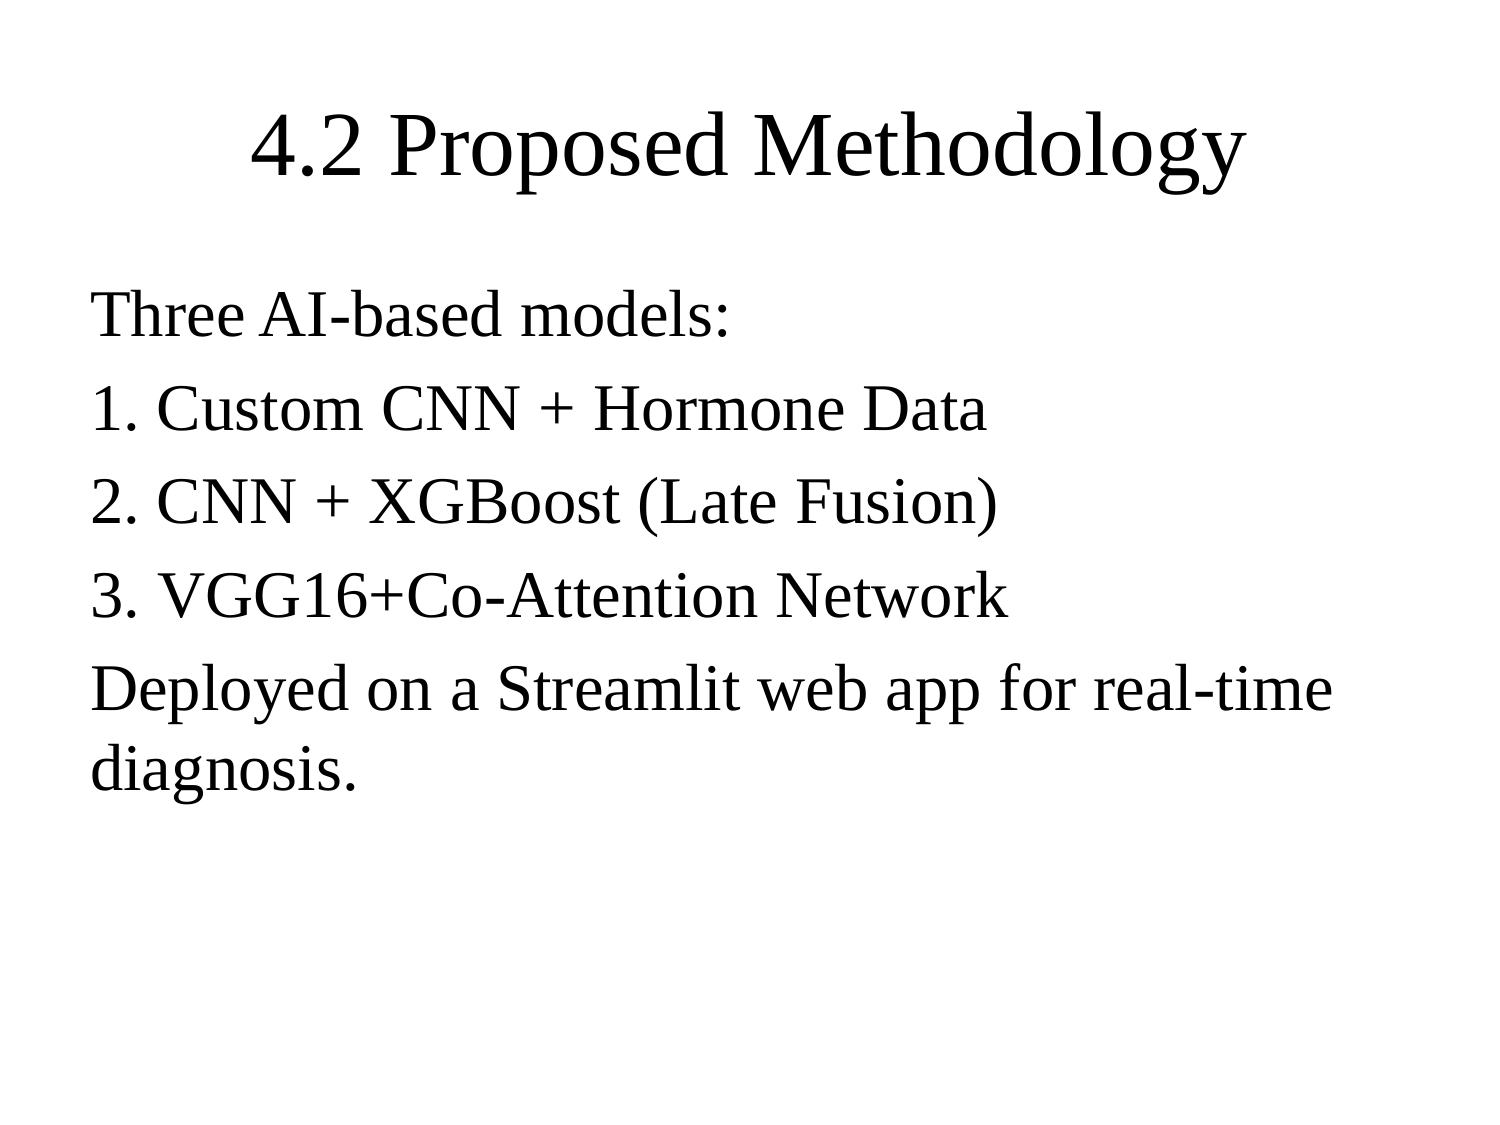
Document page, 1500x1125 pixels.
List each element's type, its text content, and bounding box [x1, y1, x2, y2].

title 4.2 Proposed Methodology [75, 45, 1425, 233]
list Three AI-based models: 1. Custom CNN + Hormone Data 2. CNN + XGBoost (Late Fusion) 3. VGG16+Co-Attention Network Deployed on a Streamlit web app for real-time diagnosis. [75, 262, 1425, 1005]
